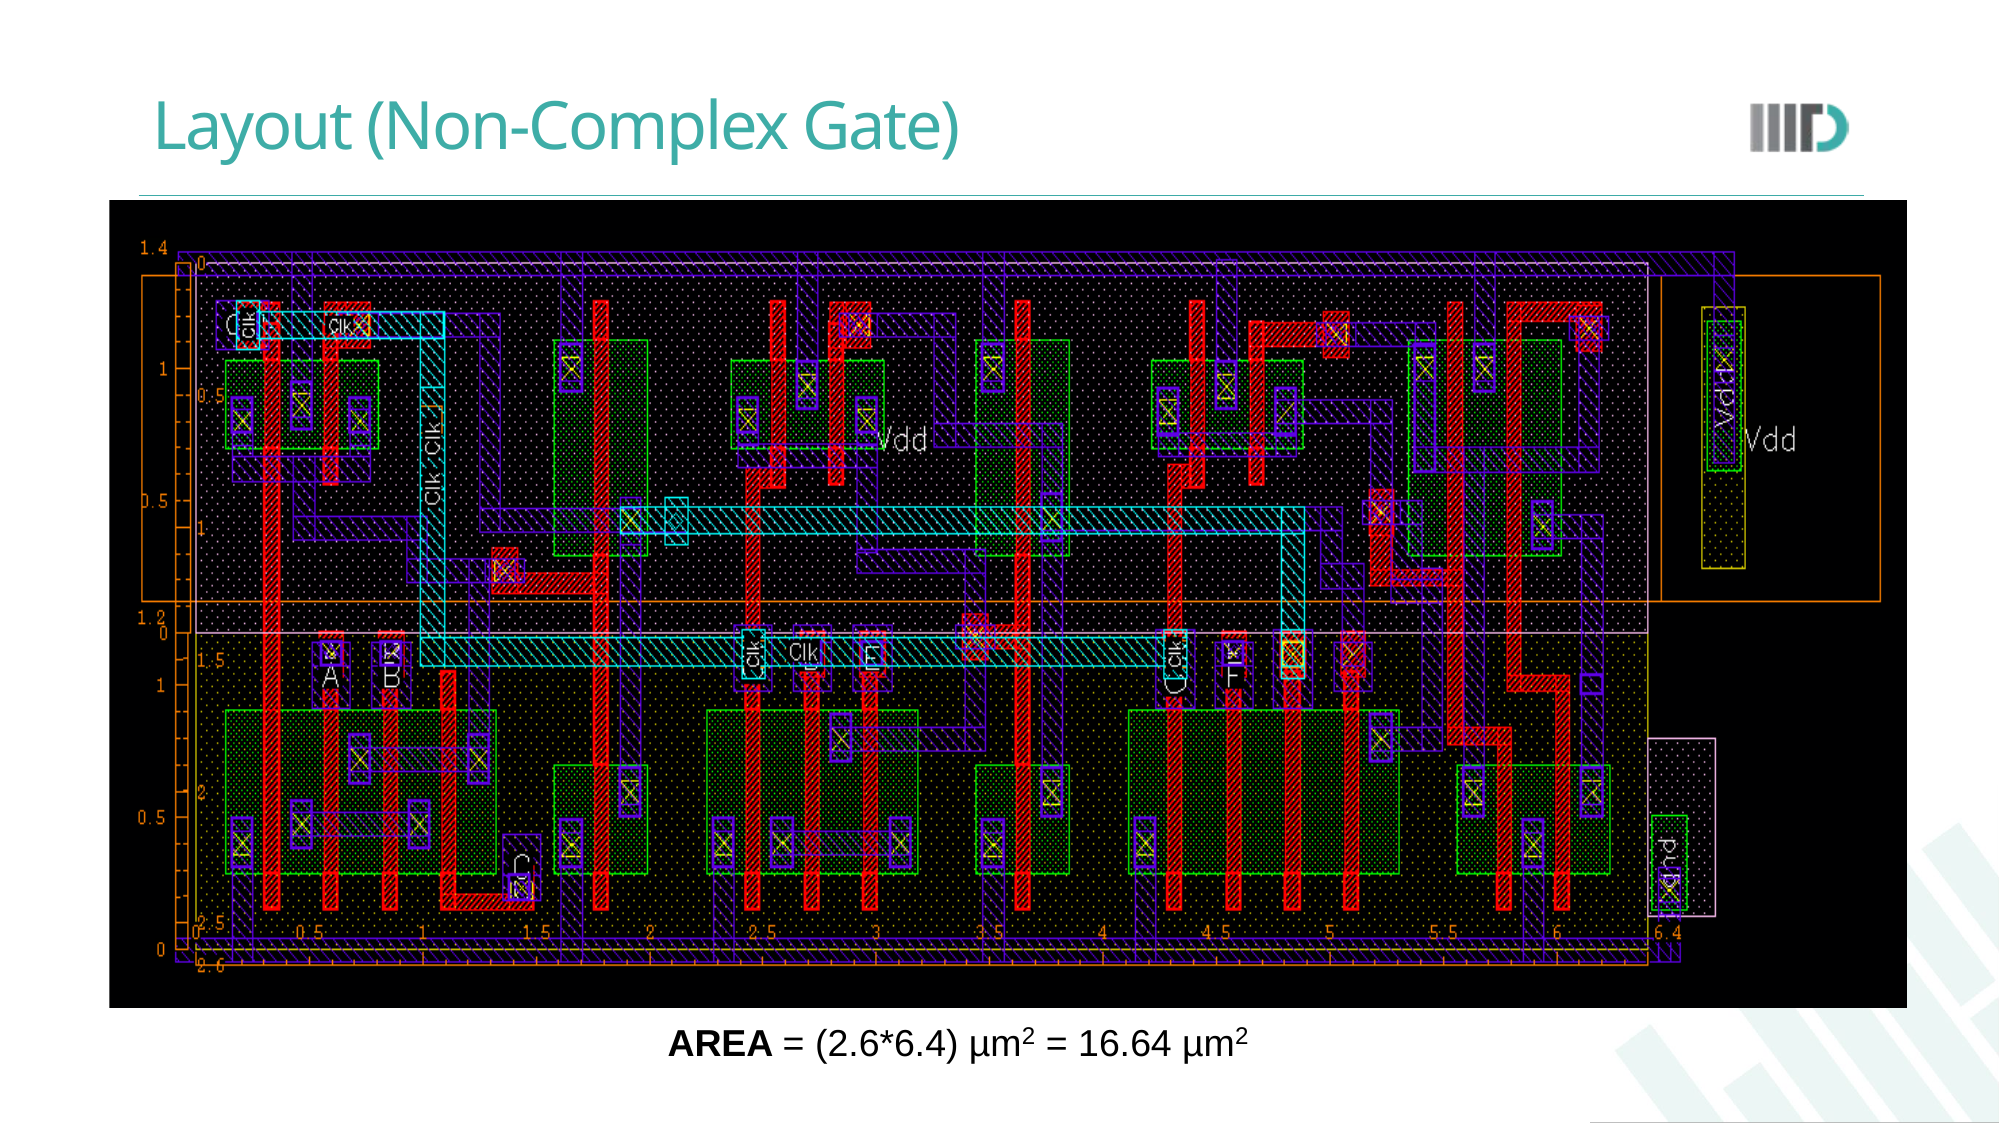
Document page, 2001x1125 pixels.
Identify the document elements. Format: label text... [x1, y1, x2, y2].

text_box AREA = (2.6*6.4) µm2 = 16.64 µm2 [110, 1019, 1806, 1073]
picture [109, 199, 2000, 1125]
title Layout (Non-Complex Gate) [150, 80, 1284, 199]
picture [1744, 91, 1859, 165]
